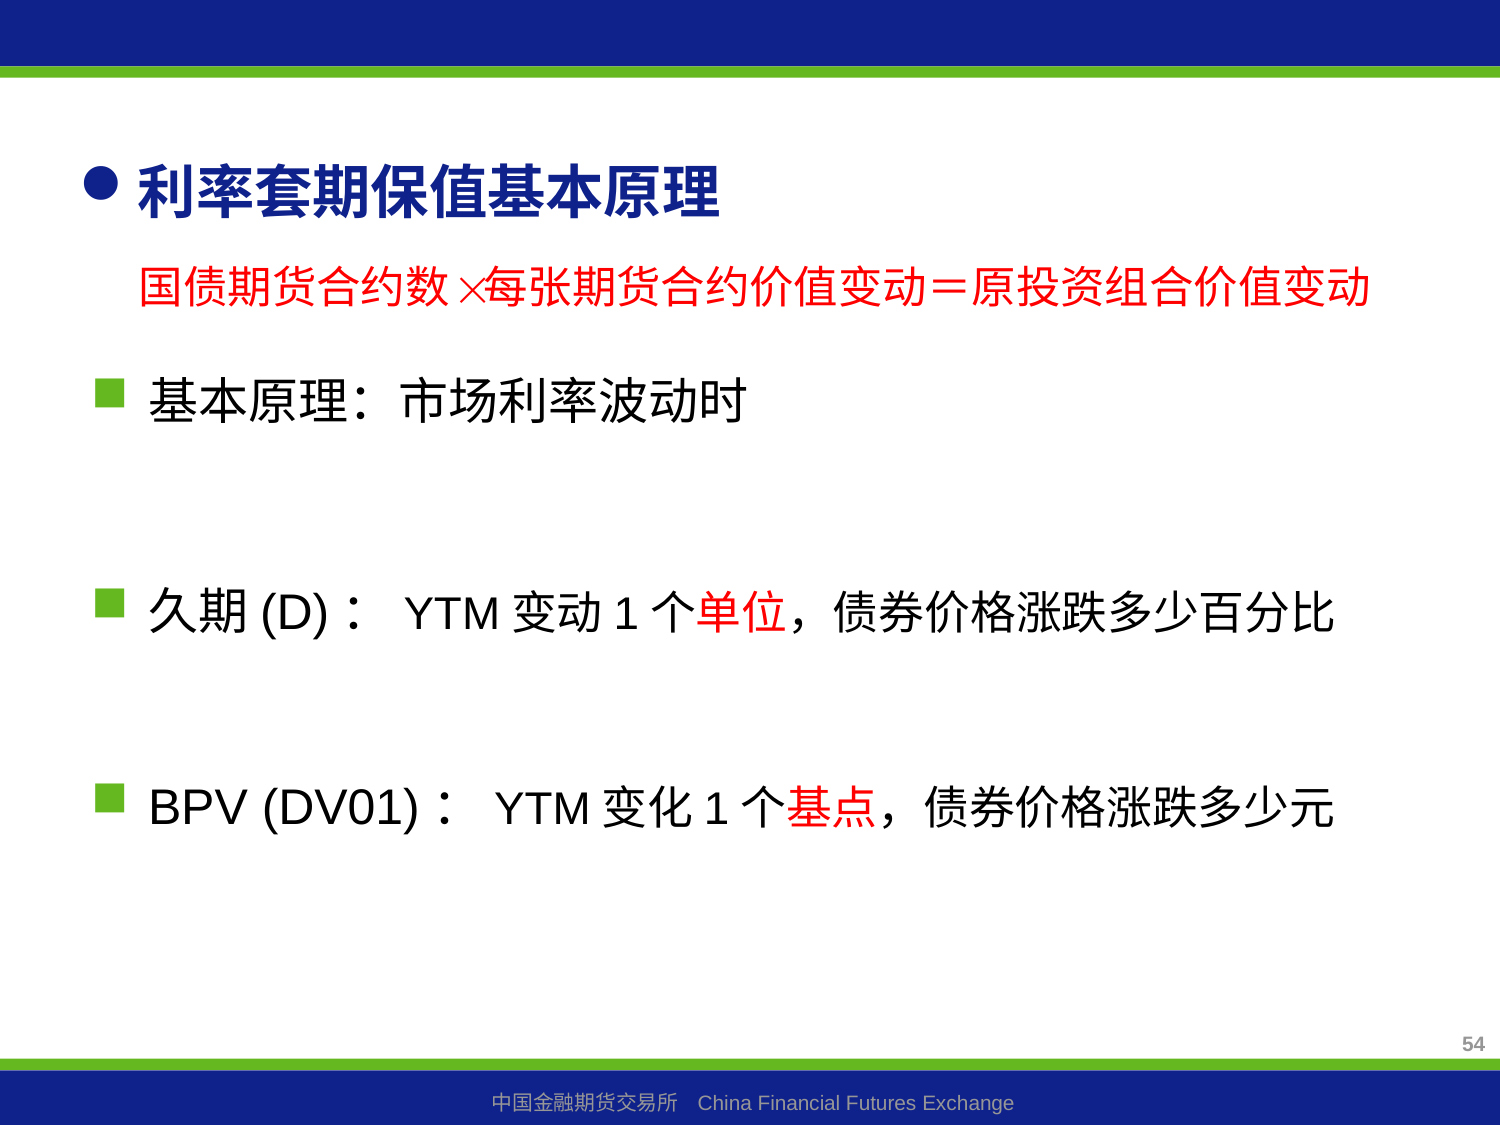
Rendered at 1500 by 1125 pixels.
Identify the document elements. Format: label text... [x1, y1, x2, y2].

slide_number 54 [1204, 1022, 1500, 1078]
list 基本原理：市场利率波动时 久期(D)：YTM变动1个单位，债券价格涨跌多少百分比 BPV (DV01)：YTM变化1个基点，债券价格涨跌多少元 [76, 361, 1428, 941]
title 利率套期保值基本原理 [64, 136, 1105, 244]
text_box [135, 255, 1377, 319]
